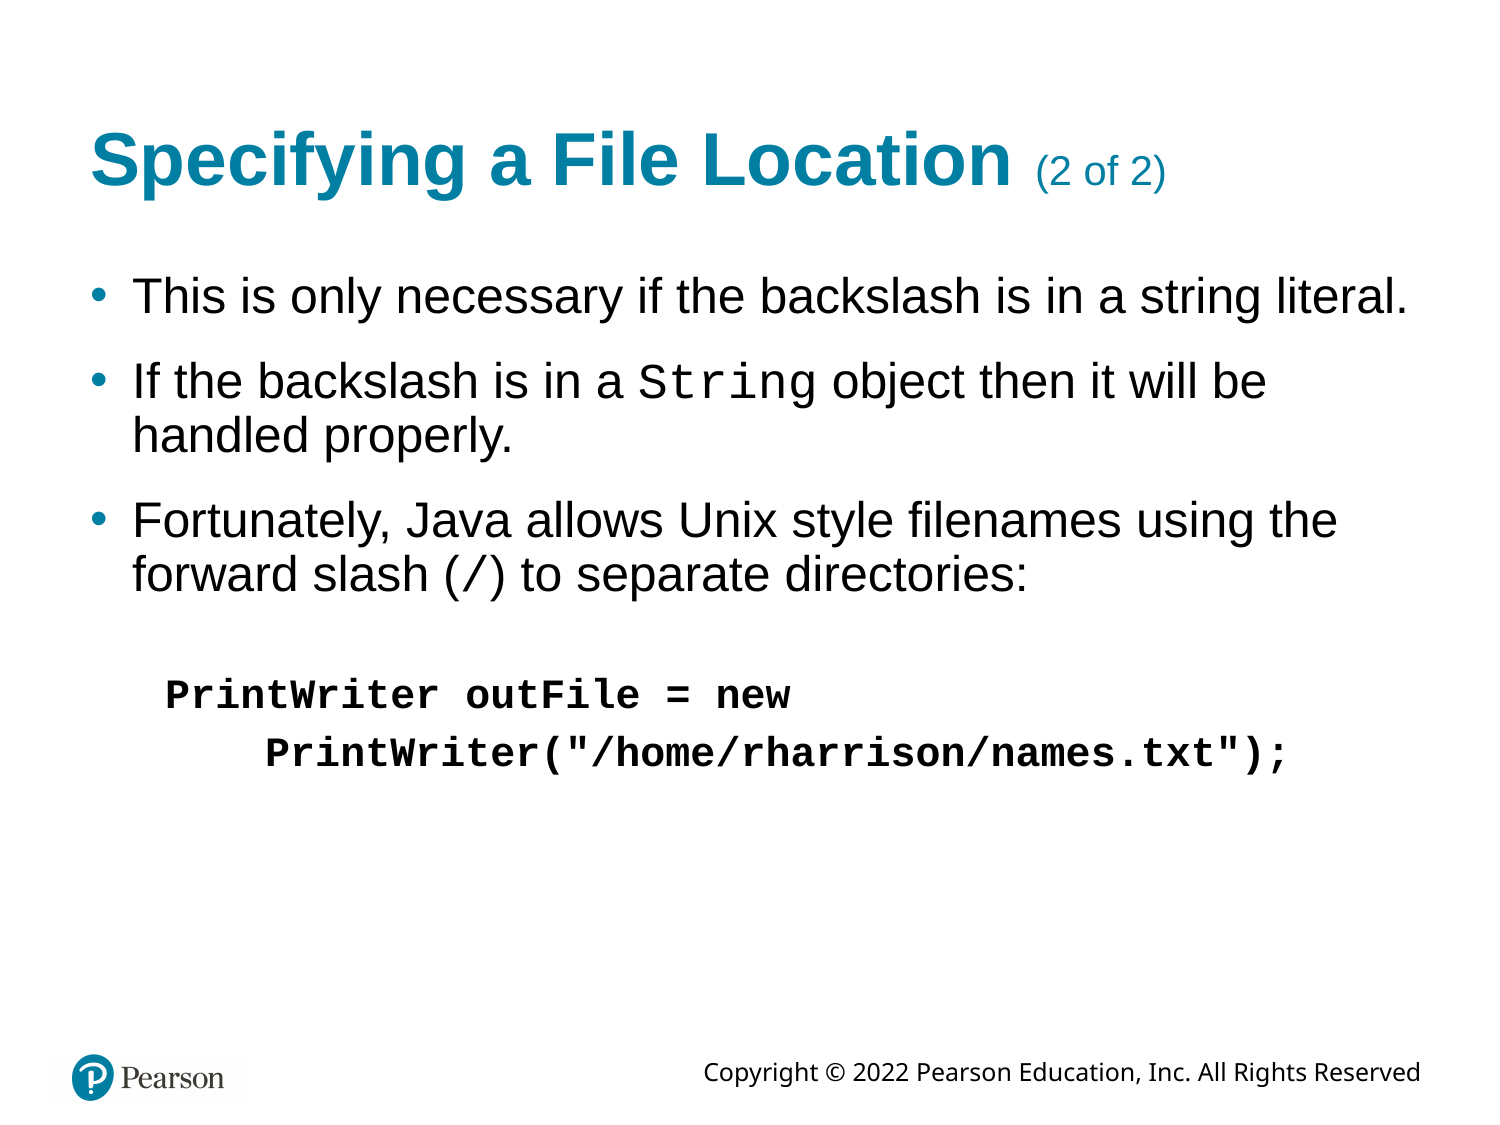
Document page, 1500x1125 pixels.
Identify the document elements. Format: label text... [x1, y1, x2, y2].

picture [51, 1053, 245, 1102]
list This is only necessary if the backslash is in a string literal. If the backslash is in a String object then it will be handled properly. Fortunately, Java allows Unix style filenames using the forward slash (/) to separate directories: [75, 255, 1460, 624]
list PrintWriter outFile = new PrintWriter("/home/rharrison/names.txt"); [75, 657, 1425, 789]
title Specifying a File Location (2 of 2) [75, 35, 1425, 216]
